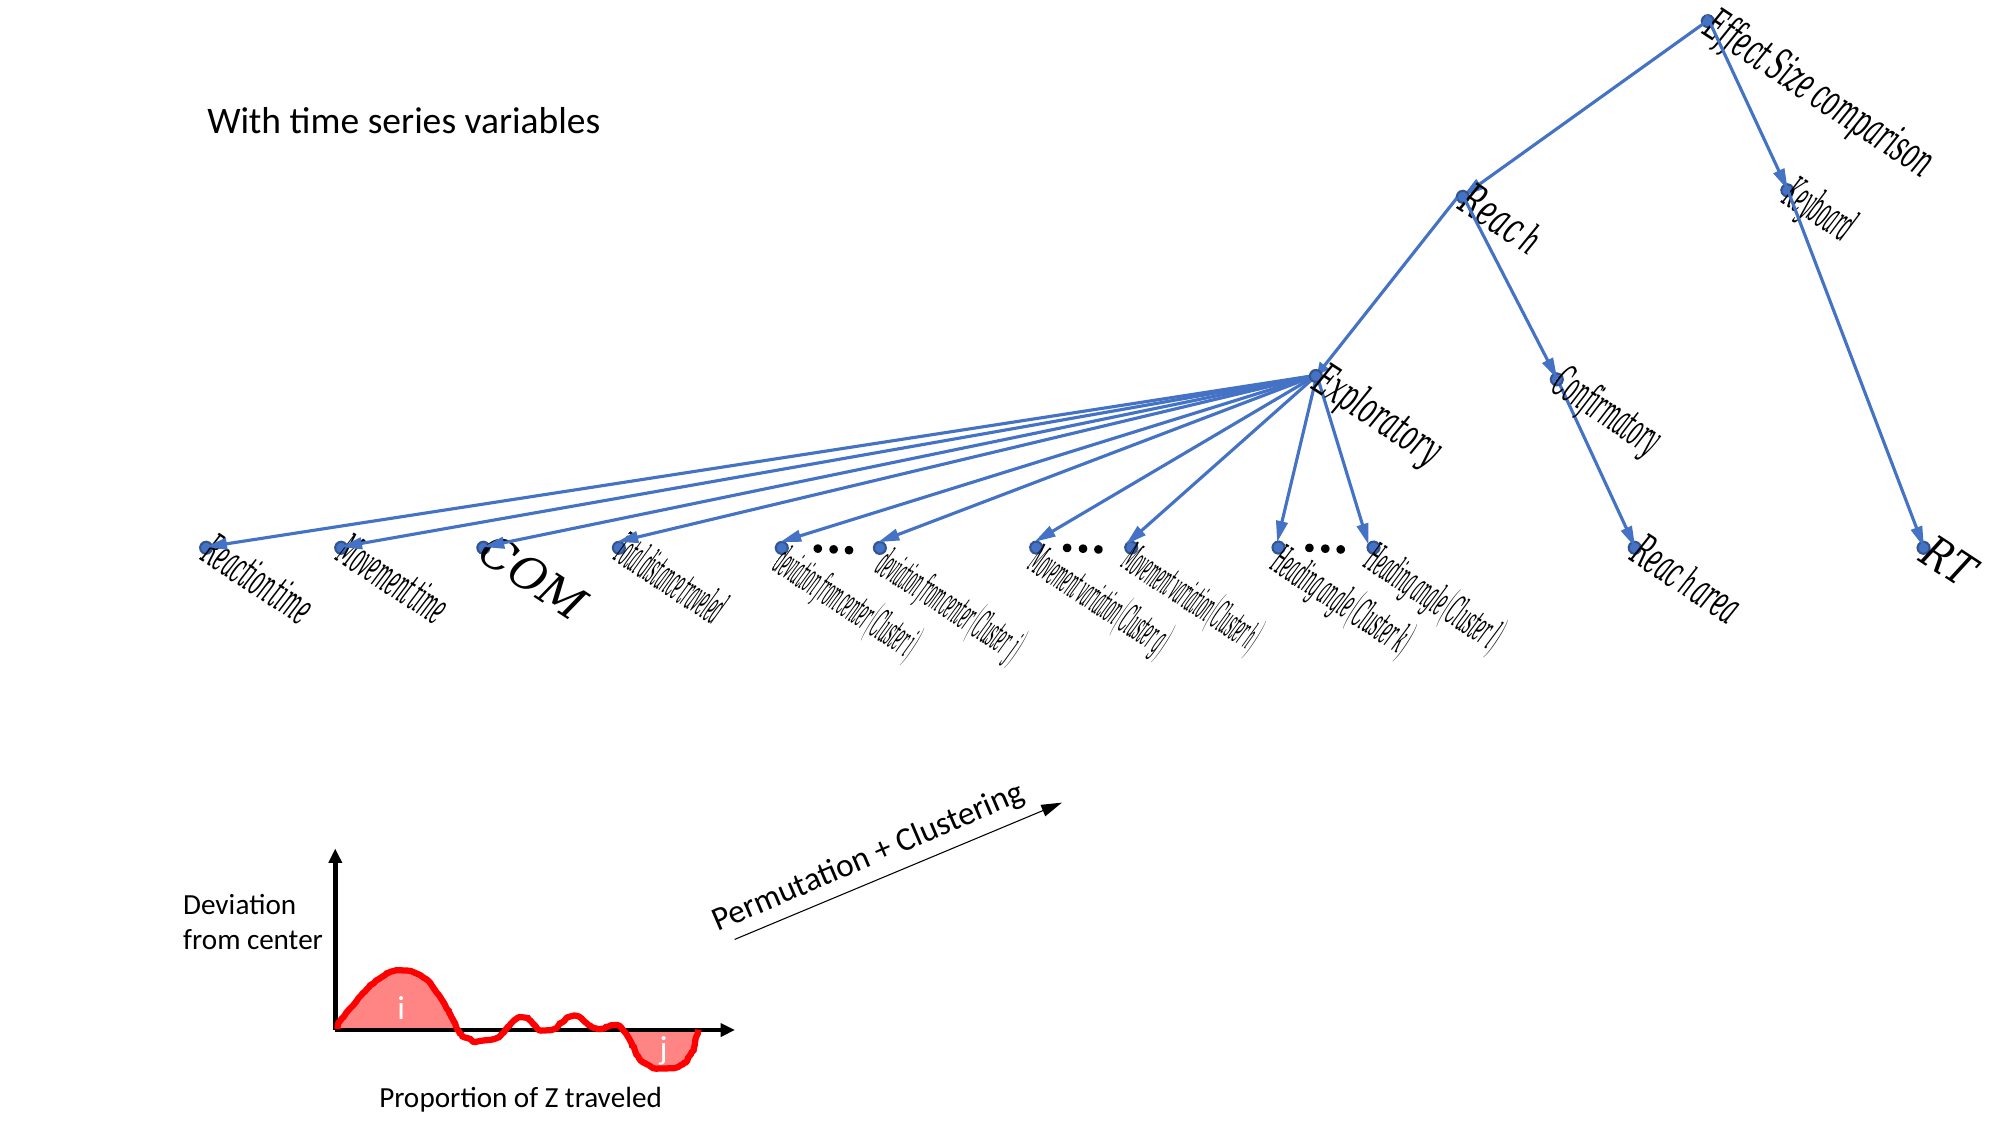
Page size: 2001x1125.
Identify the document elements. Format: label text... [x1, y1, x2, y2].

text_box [1020, 547, 1180, 627]
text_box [609, 547, 731, 606]
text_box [617, 375, 1277, 542]
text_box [1277, 375, 1317, 542]
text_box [1455, 190, 1544, 246]
text_box Permutation + Clustering [917, 744, 1074, 802]
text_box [1686, 15, 1706, 20]
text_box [1462, 20, 1709, 196]
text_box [1113, 547, 1262, 623]
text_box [1781, 190, 1787, 236]
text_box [1356, 541, 1512, 623]
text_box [473, 547, 596, 606]
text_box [1262, 541, 1422, 627]
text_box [1304, 369, 1452, 441]
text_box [1788, 15, 1952, 119]
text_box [341, 375, 483, 547]
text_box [764, 547, 866, 629]
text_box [1624, 541, 1747, 606]
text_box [734, 802, 1062, 940]
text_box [1316, 441, 1369, 545]
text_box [866, 547, 1033, 631]
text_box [1706, 15, 1788, 190]
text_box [483, 375, 1262, 547]
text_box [196, 541, 319, 606]
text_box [168, 848, 735, 1122]
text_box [1462, 195, 1557, 379]
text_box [1556, 438, 1635, 547]
text_box With time series variables [192, 88, 867, 149]
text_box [1316, 197, 1457, 376]
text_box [331, 547, 454, 606]
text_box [1546, 373, 1669, 438]
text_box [1788, 184, 1858, 189]
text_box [1917, 538, 1980, 589]
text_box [1787, 189, 1924, 547]
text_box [206, 375, 341, 547]
